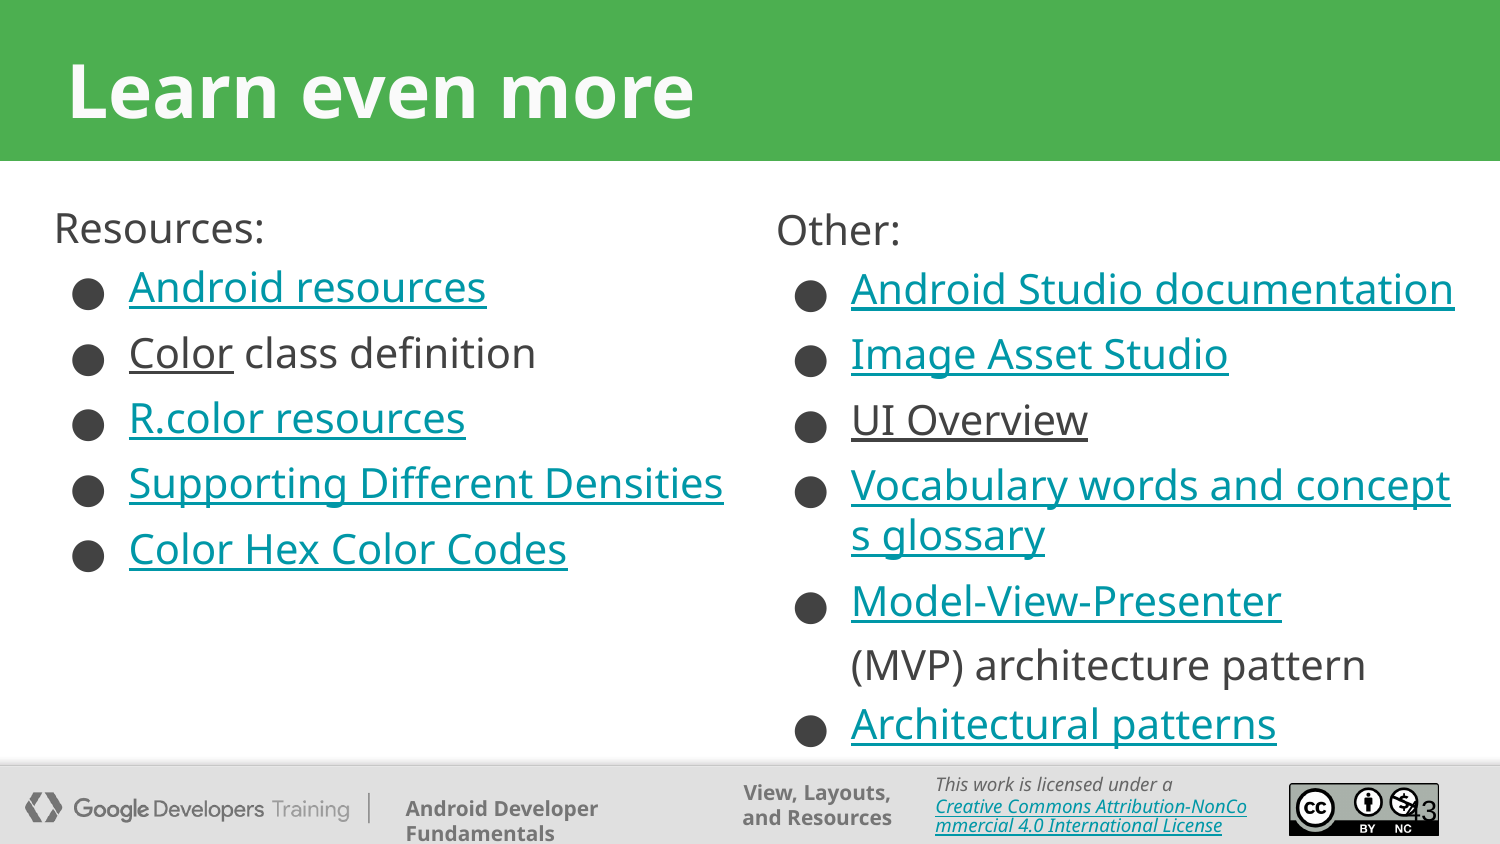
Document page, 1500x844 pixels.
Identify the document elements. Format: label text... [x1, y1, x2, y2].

list Resources: Android resources Color class definition R.color resources Supporting Different Densities Color Hex Color Codes [38, 179, 753, 705]
title Learn even more [51, 28, 1449, 122]
slide_number ‹#› [1389, 777, 1480, 842]
picture [0, 161, 1500, 844]
list Other: Android Studio documentation Image Asset Studio UI Overview Vocabulary words and concepts glossary Model-View-Presenter (MVP) architecture pattern Architectural patterns [760, 181, 1475, 707]
